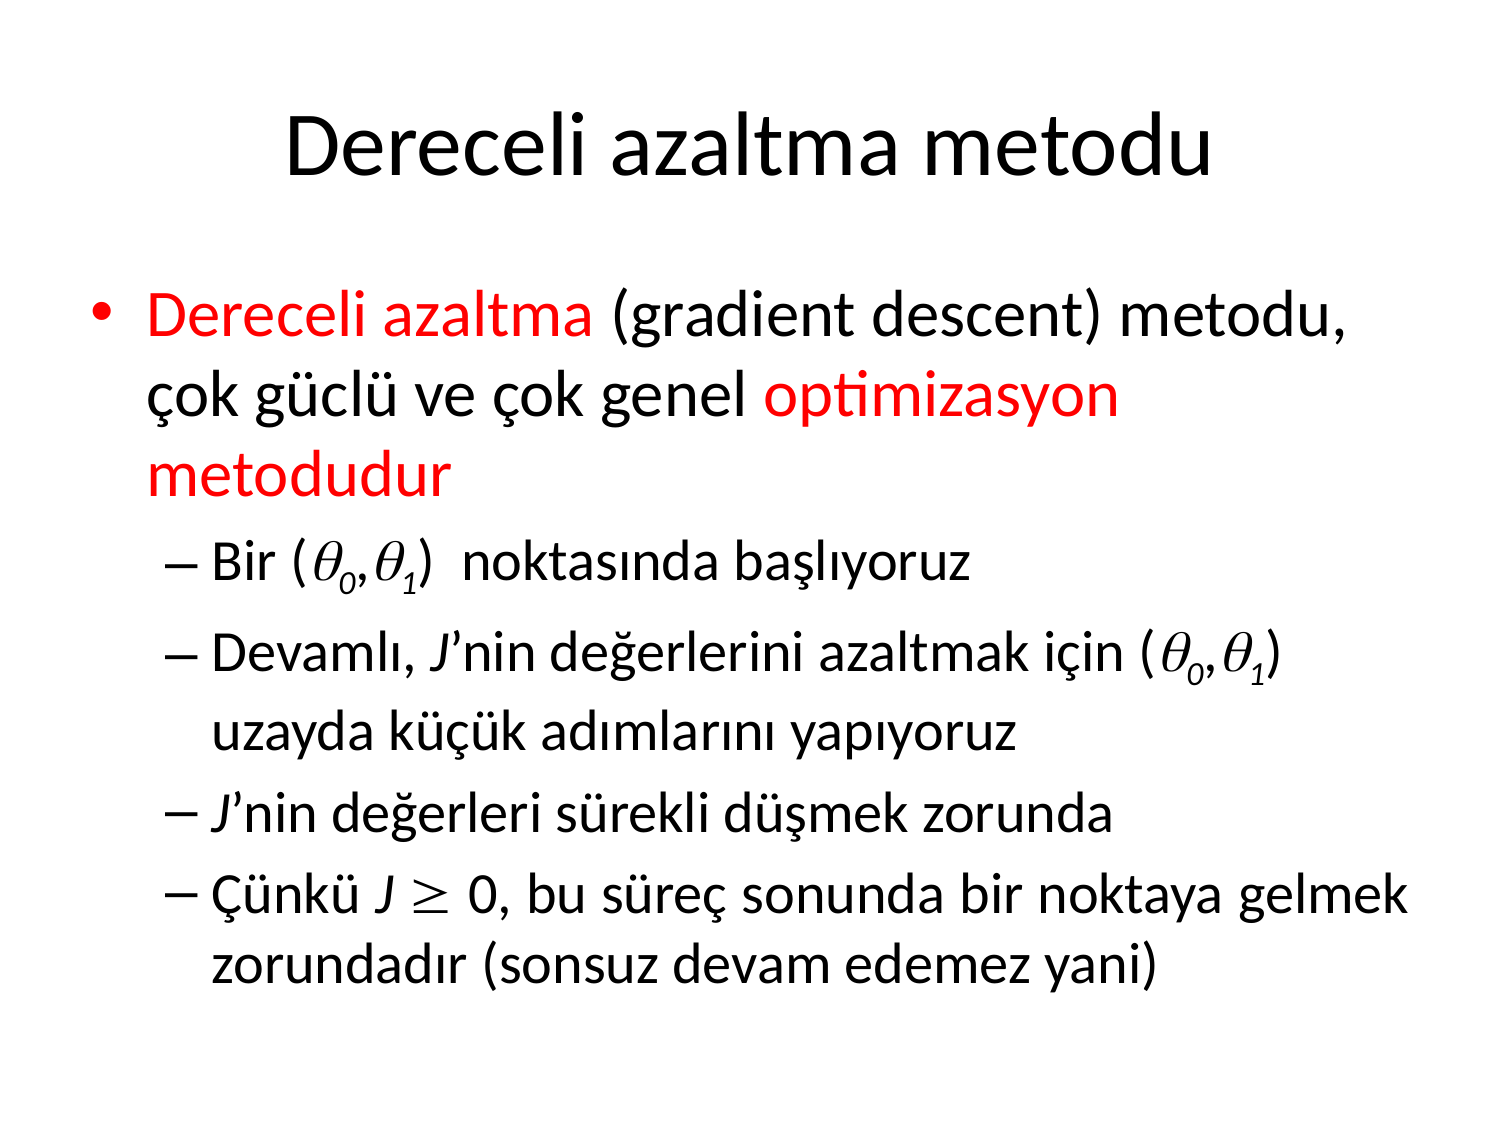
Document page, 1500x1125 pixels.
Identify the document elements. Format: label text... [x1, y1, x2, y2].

list Dereceli azaltma (gradient descent) metodu, çok güclü ve çok genel optimizasyon metodudur Bir (0,1) noktasında başlıyoruz Devamlı, J’nin değerlerini azaltmak için (0,1) uzayda küçük adımlarını yapıyoruz J’nin değerleri sürekli düşmek zorunda Çünkü J  0, bu süreç sonunda bir noktaya gelmek zorundadır (sonsuz devam edemez yani) [75, 262, 1425, 1005]
title Dereceli azaltma metodu [75, 45, 1425, 233]
